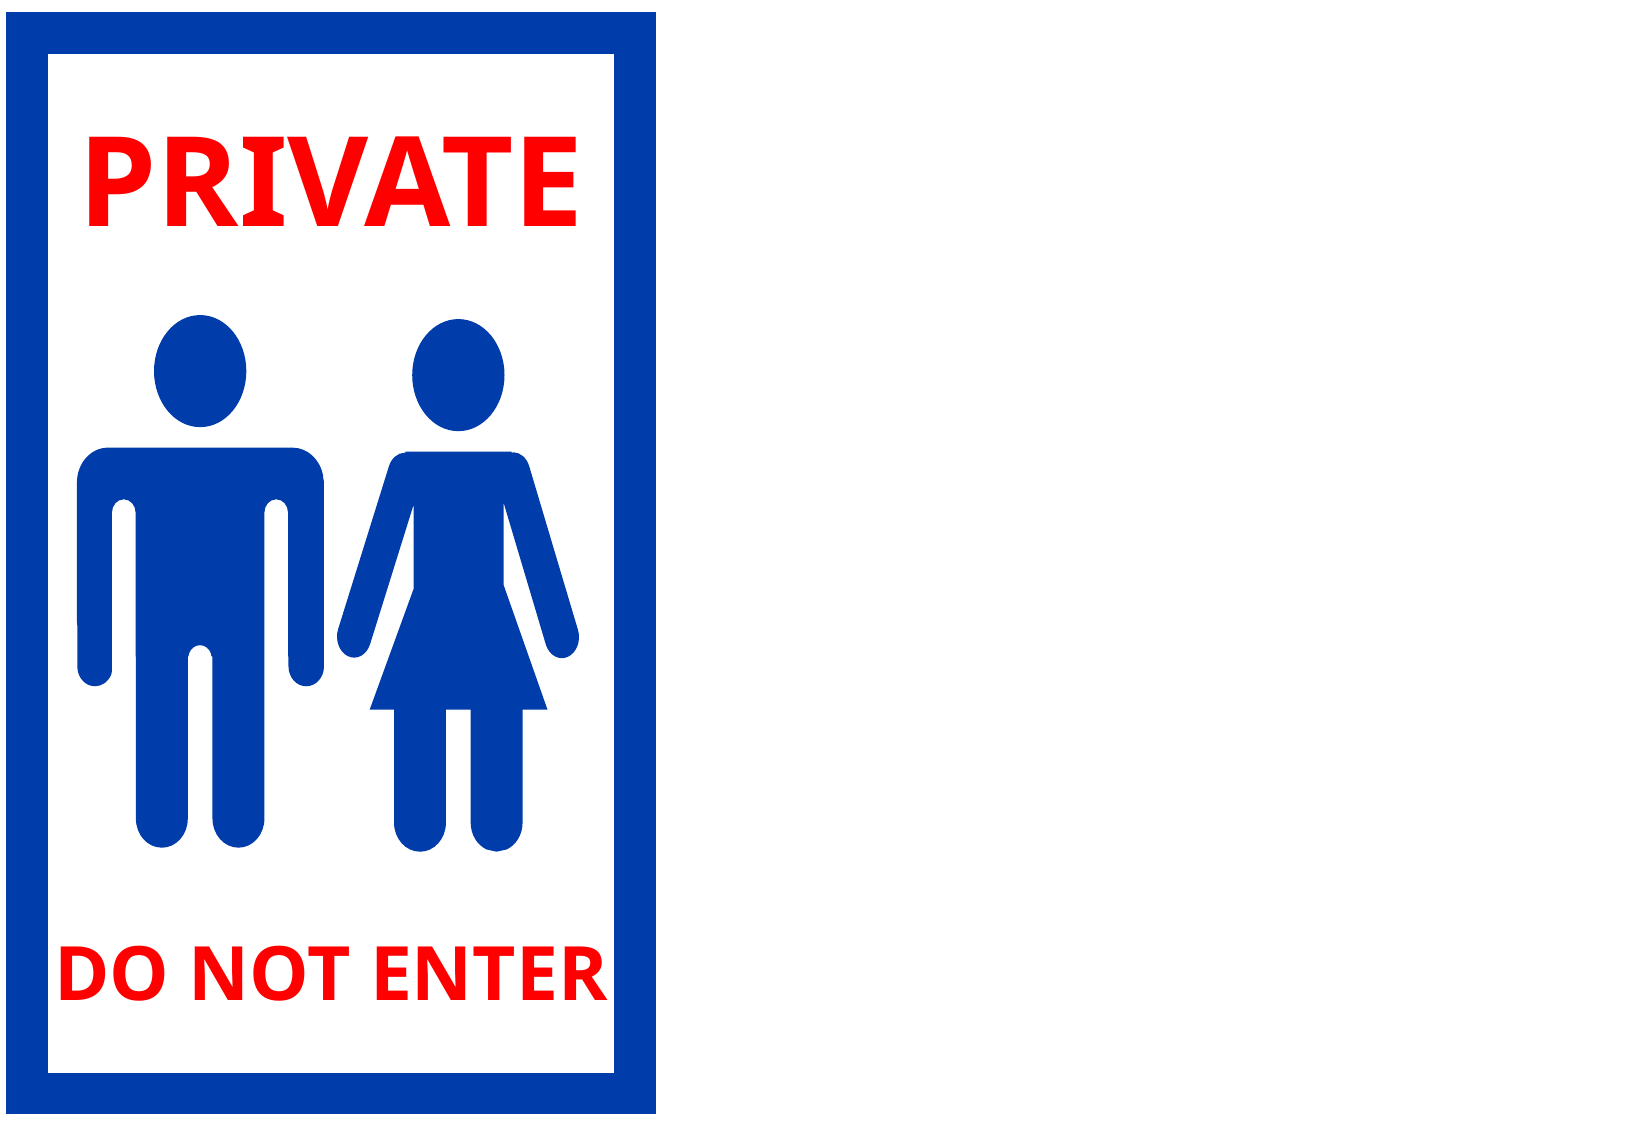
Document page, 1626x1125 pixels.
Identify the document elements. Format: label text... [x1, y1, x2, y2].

text_box [411, 318, 506, 433]
text_box [335, 450, 581, 853]
text_box DO NOT ENTER [27, 918, 636, 1023]
text_box [75, 446, 326, 849]
text_box - 1 [26, 32, 636, 1094]
text_box PRIVATE [27, 94, 636, 260]
text_box [152, 314, 248, 429]
